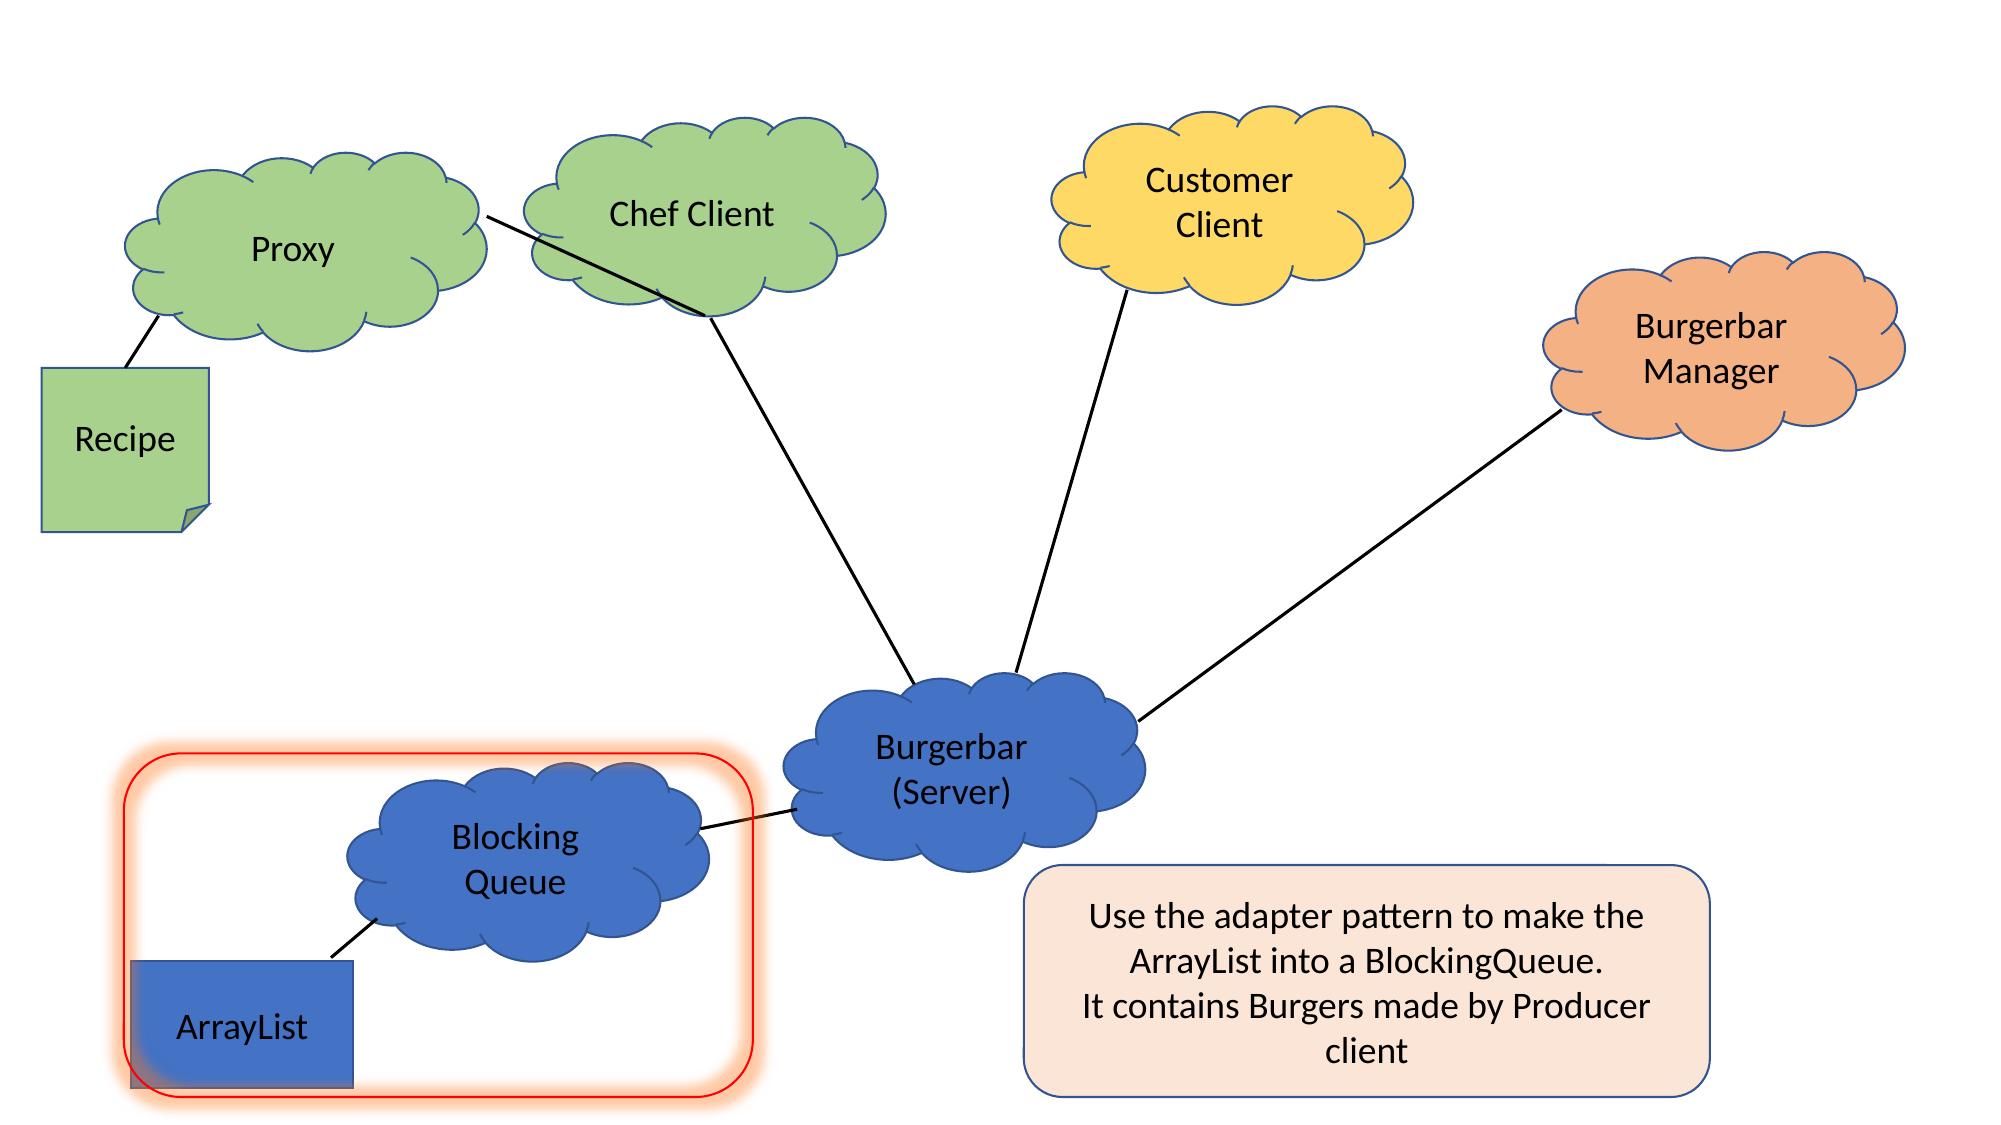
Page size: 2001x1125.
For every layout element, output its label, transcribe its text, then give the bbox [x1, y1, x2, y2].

text_box Proxy [123, 151, 488, 353]
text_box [700, 809, 798, 829]
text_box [330, 918, 378, 958]
text_box Chef Client [522, 116, 887, 318]
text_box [1016, 289, 1128, 673]
text_box Recipe [40, 366, 213, 534]
text_box Burgerbar Manager [1542, 251, 1907, 452]
text_box [122, 752, 754, 1099]
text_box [710, 318, 915, 685]
text_box Customer Client [1050, 105, 1415, 306]
text_box Burgerbar (Server) [782, 672, 1147, 873]
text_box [125, 315, 159, 368]
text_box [1138, 409, 1562, 722]
text_box Use the adapter pattern to make the ArrayList into a BlockingQueue. It contains Burgers made by Producer client [1022, 863, 1711, 1099]
